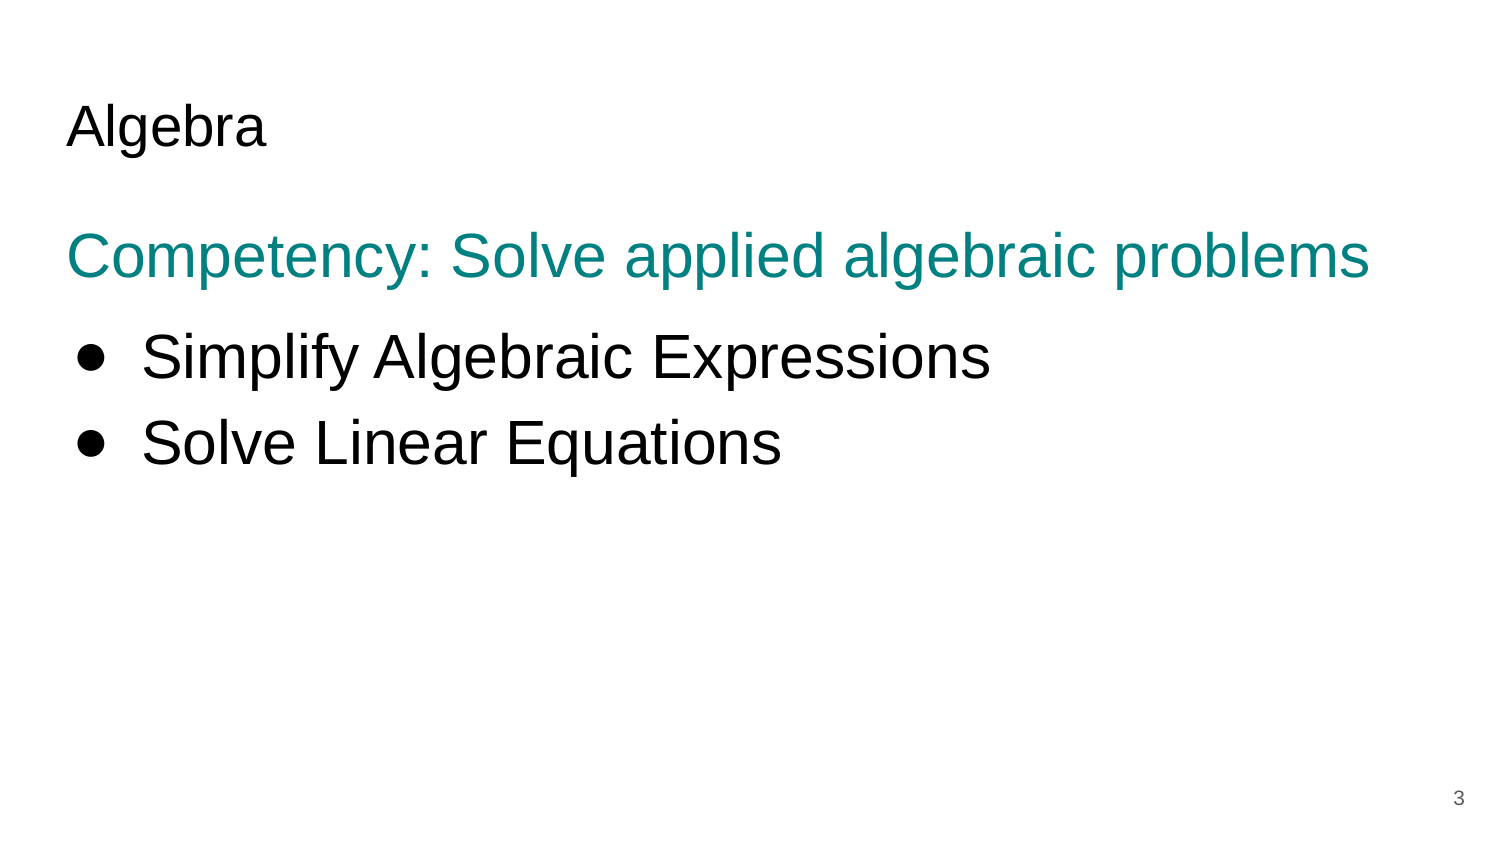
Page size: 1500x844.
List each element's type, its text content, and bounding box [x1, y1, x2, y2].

slide_number ‹#› [1389, 764, 1480, 830]
title Algebra [51, 72, 1449, 167]
list Competency: Solve applied algebraic problems Simplify Algebraic Expressions Solve Linear Equations [51, 189, 1449, 750]
